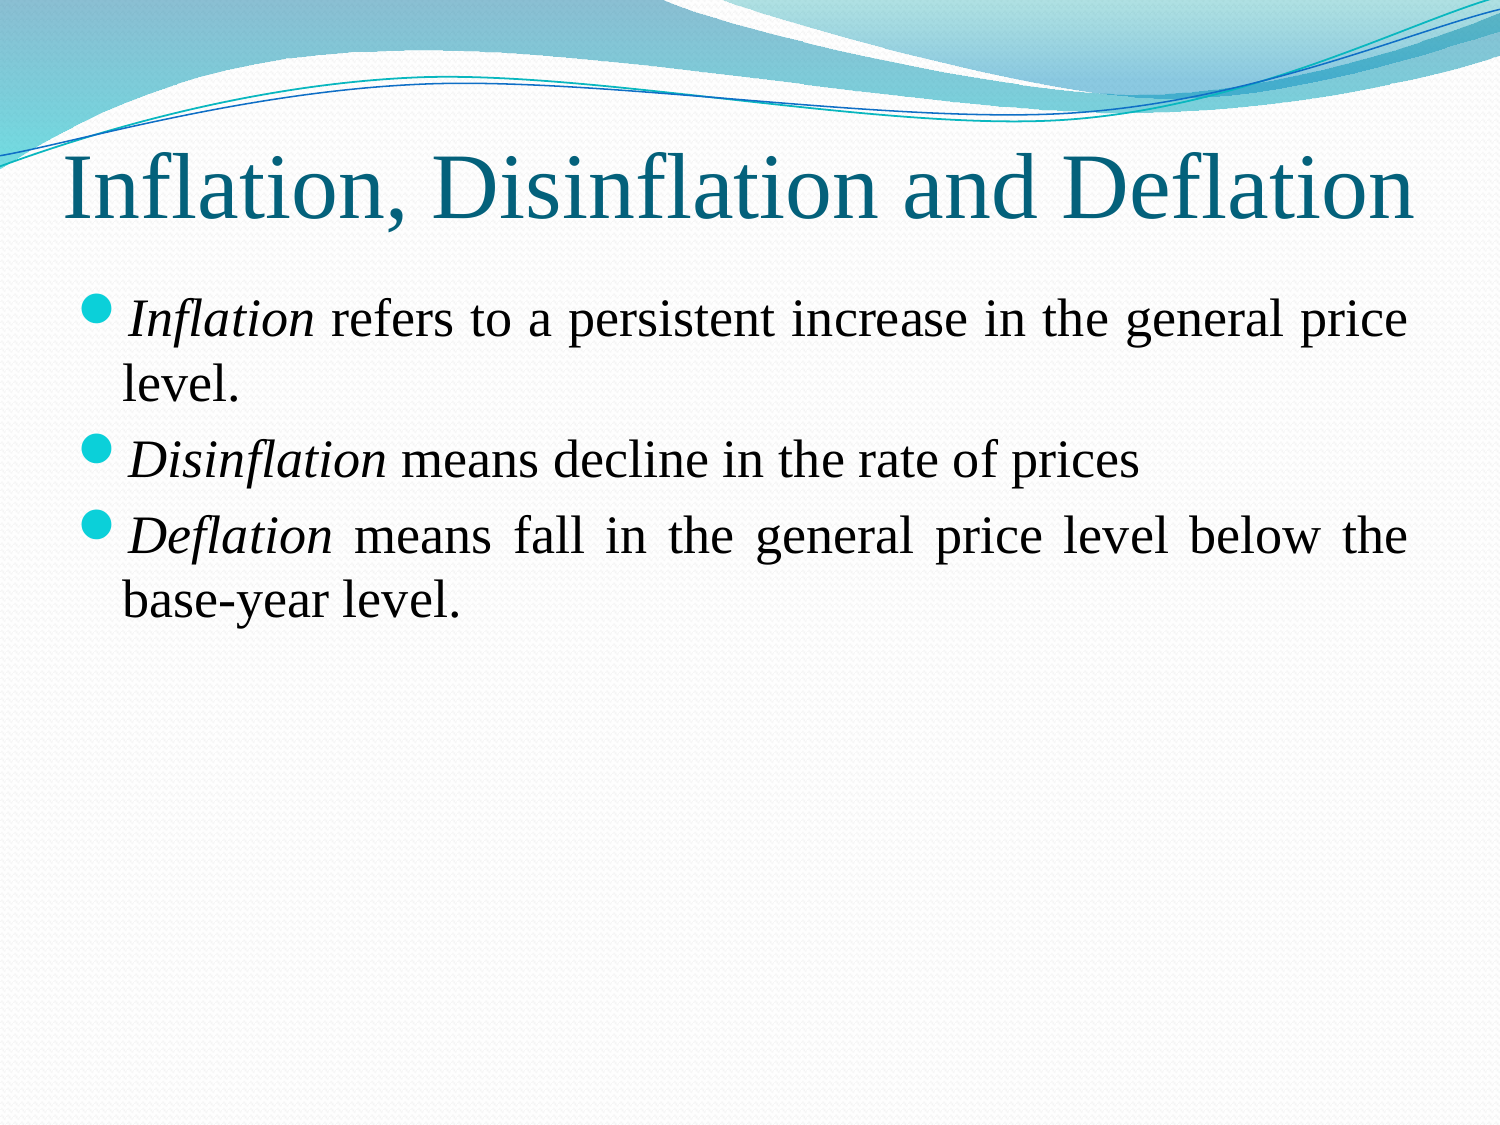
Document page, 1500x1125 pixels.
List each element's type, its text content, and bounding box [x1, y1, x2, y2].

list Inflation refers to a persistent increase in the general price level. Disinflation means decline in the rate of prices Deflation means fall in the general price level below the base-year level. [62, 275, 1425, 1038]
title Inflation, Disinflation and Deflation [62, 115, 1450, 238]
